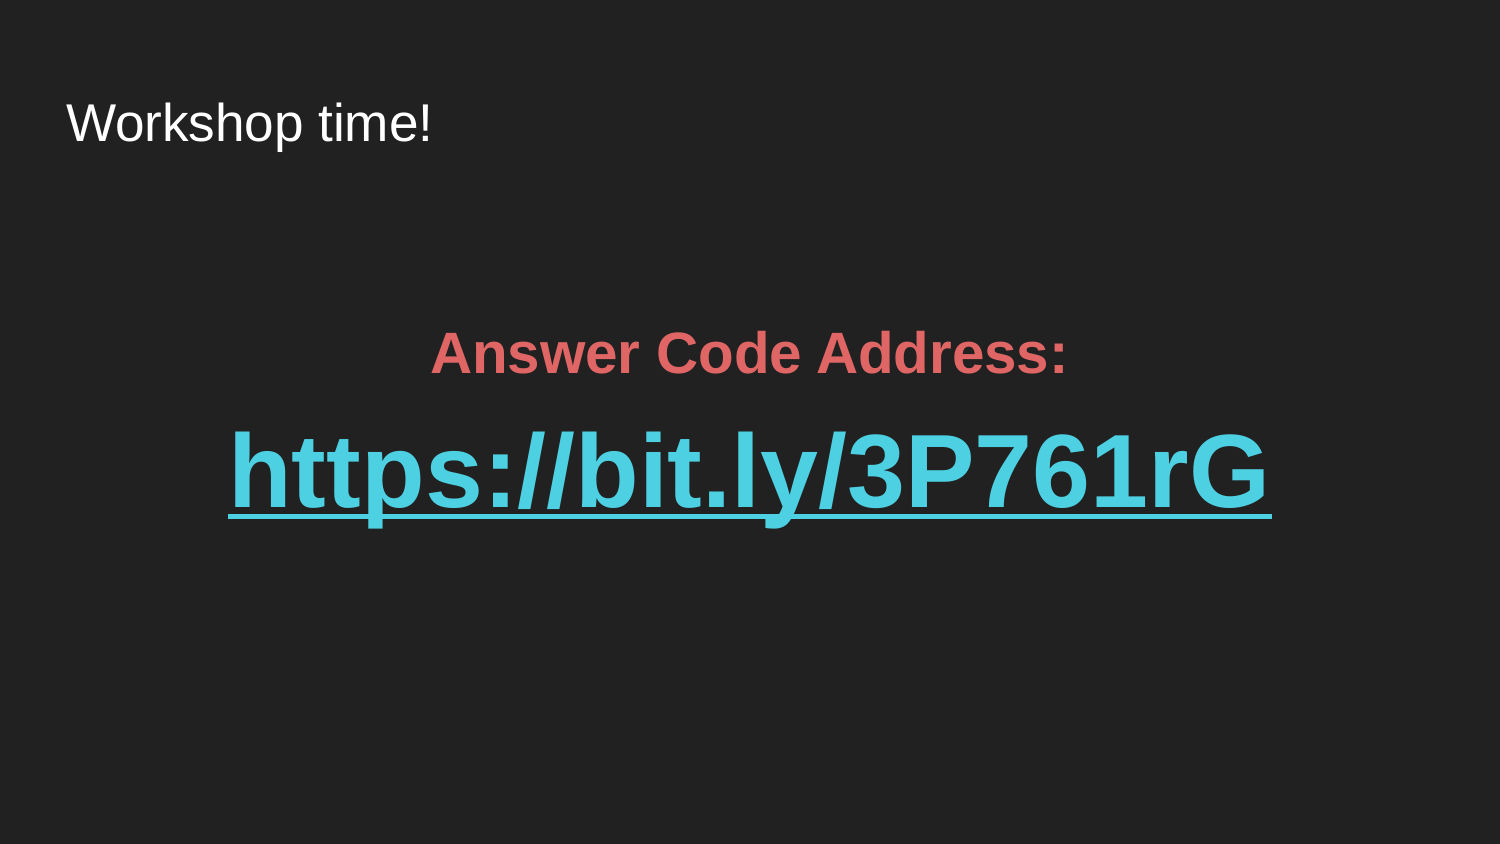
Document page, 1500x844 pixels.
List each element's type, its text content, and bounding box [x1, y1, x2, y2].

title Workshop time! [51, 72, 1449, 137]
list Answer Code Address: https://bit.ly/3P761rG [51, 137, 1449, 707]
